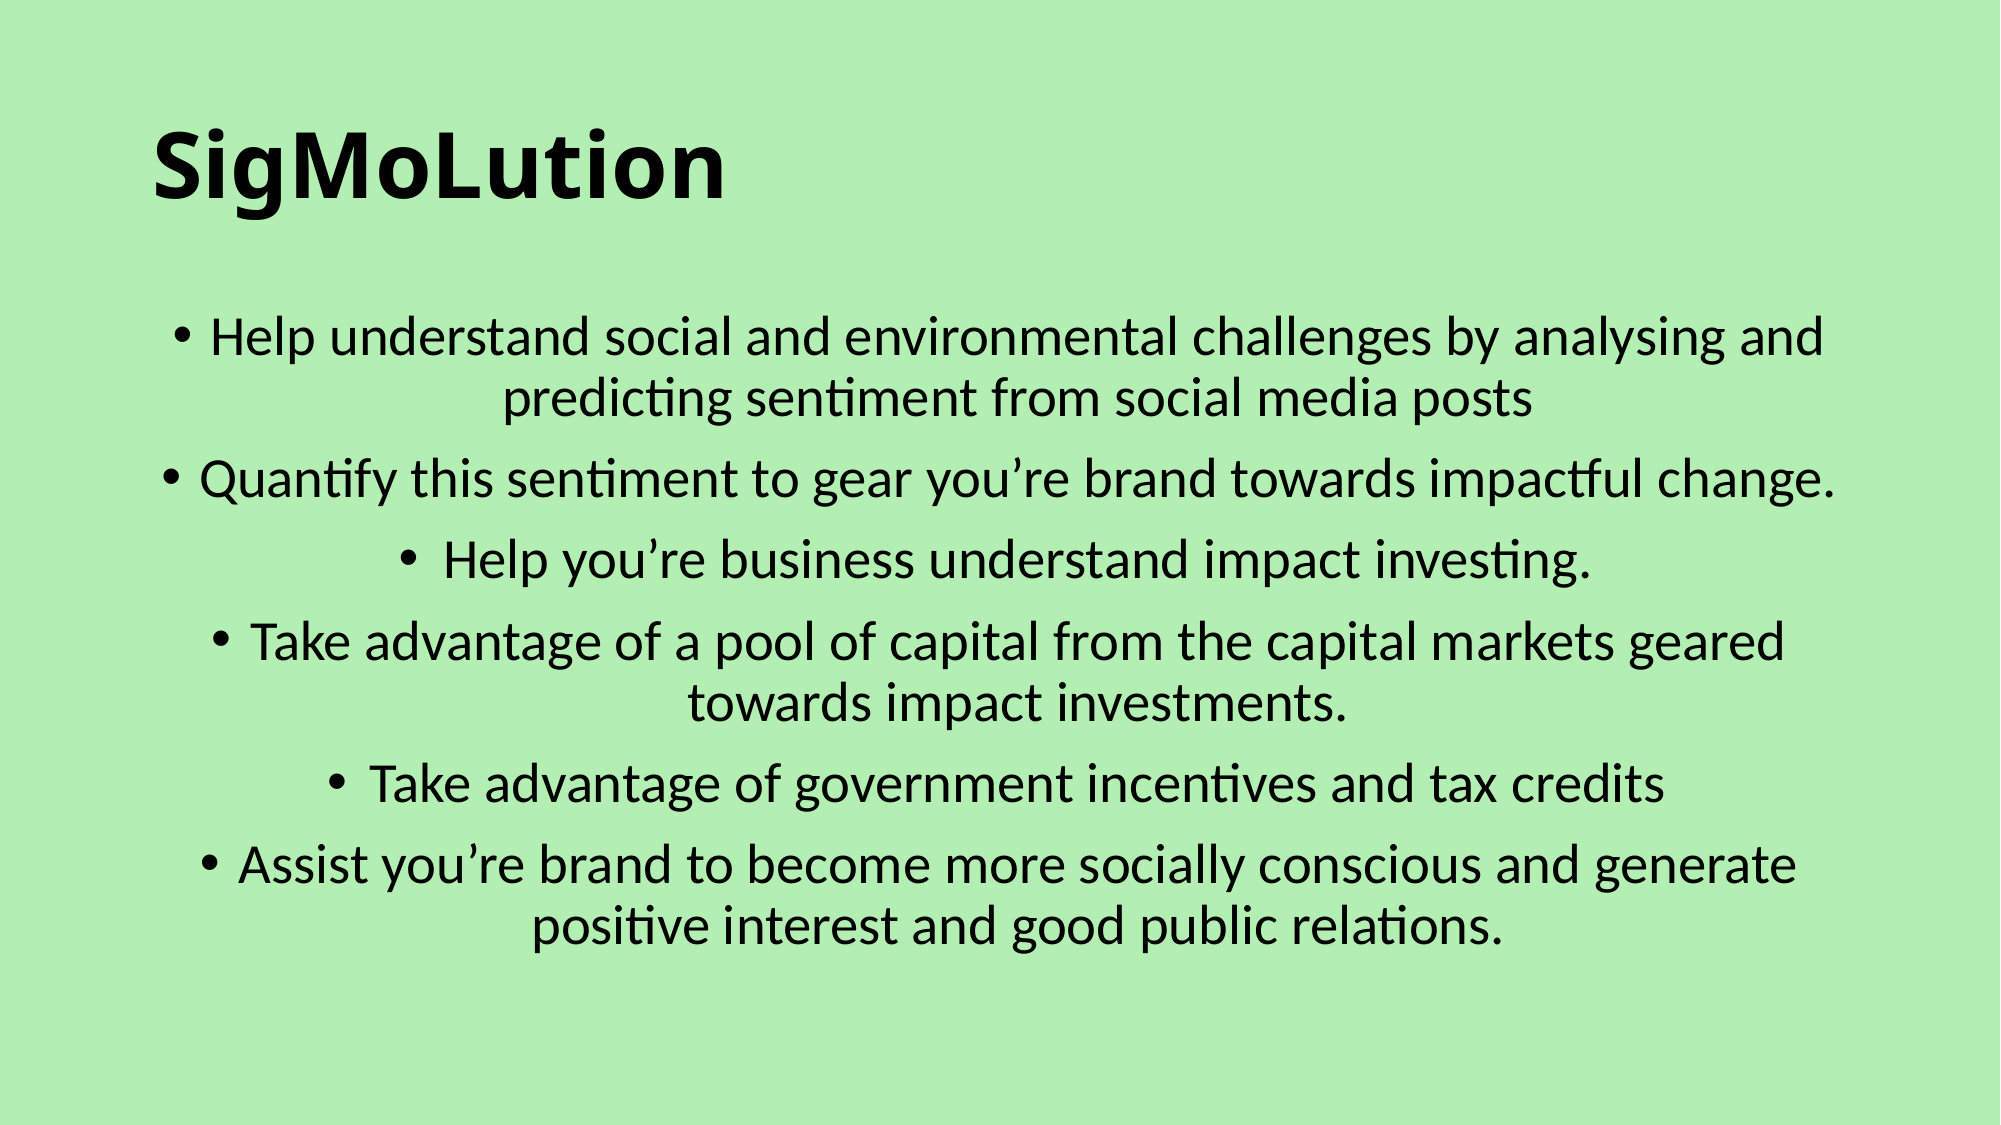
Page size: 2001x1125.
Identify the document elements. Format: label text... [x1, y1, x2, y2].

list Help understand social and environmental challenges by analysing and predicting sentiment from social media posts Quantify this sentiment to gear you’re brand towards impactful change. Help you’re business understand impact investing. Take advantage of a pool of capital from the capital markets geared towards impact investments. Take advantage of government incentives and tax credits Assist you’re brand to become more socially conscious and generate positive interest and good public relations. [137, 299, 1863, 1014]
title SigMoLution [137, 59, 1863, 278]
